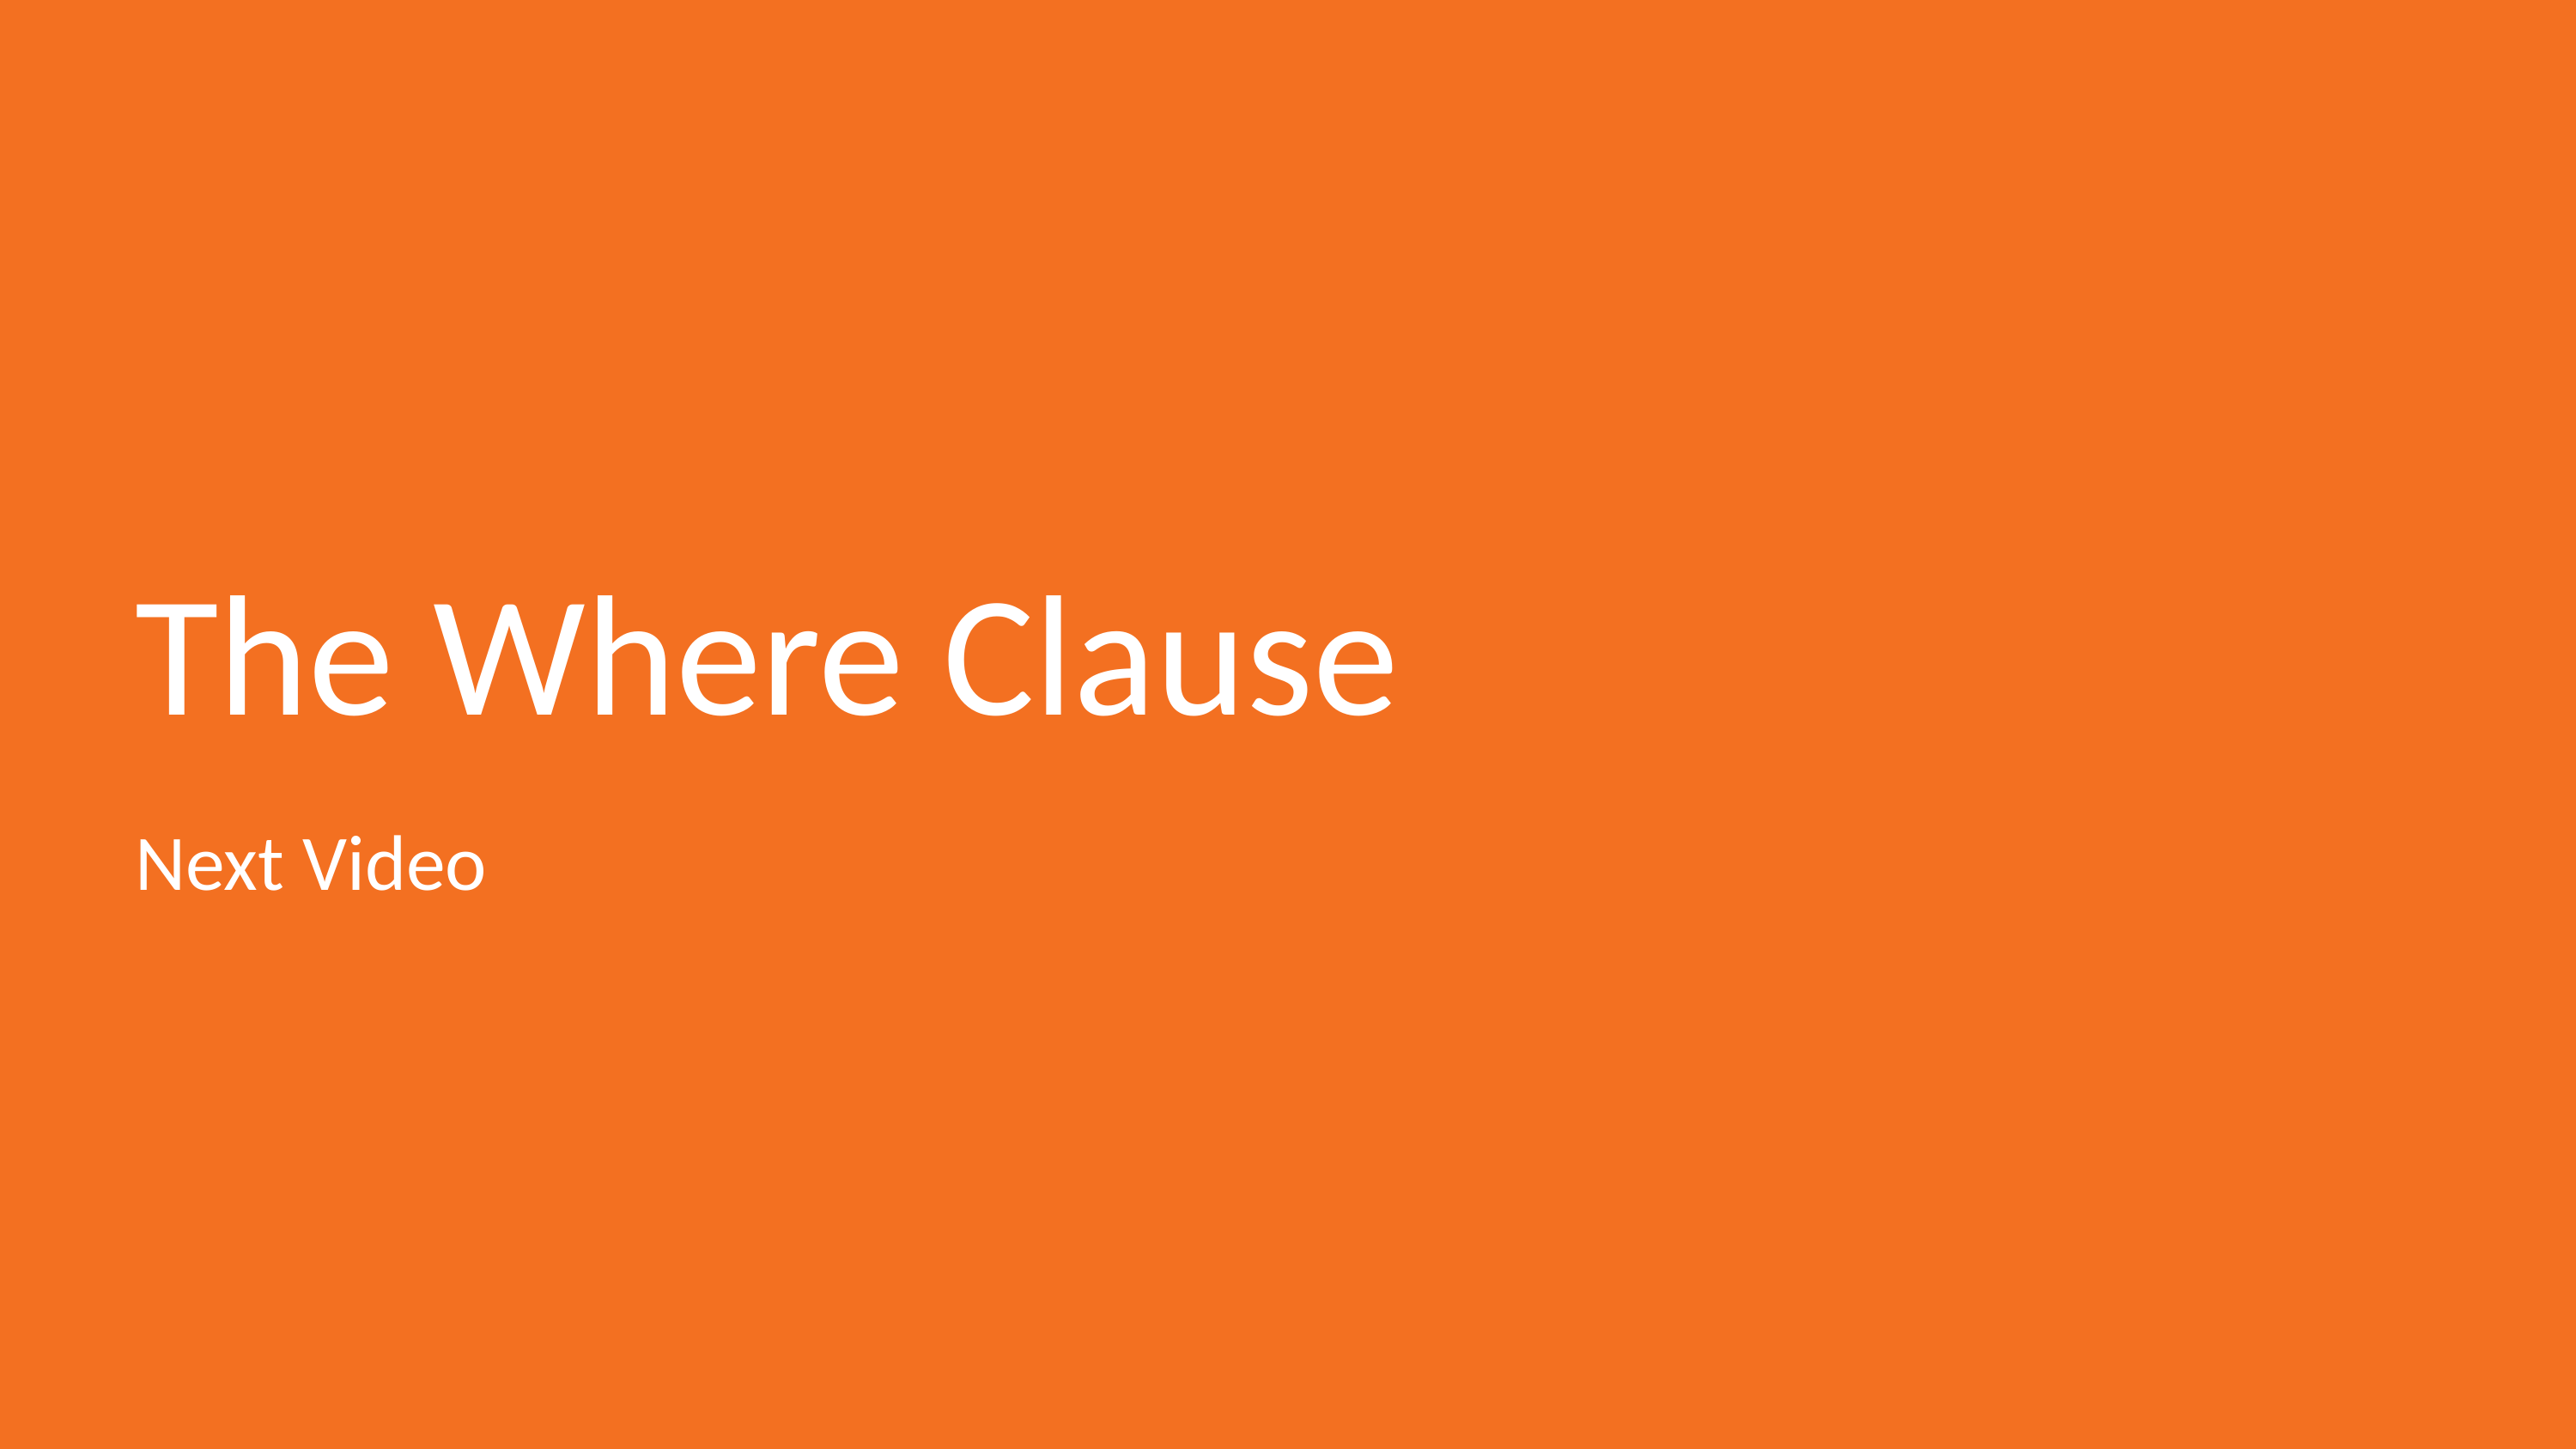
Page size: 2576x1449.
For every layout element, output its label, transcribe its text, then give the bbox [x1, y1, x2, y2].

title The Where Clause [109, 512, 2427, 776]
subtitle Next Video [109, 785, 2427, 908]
